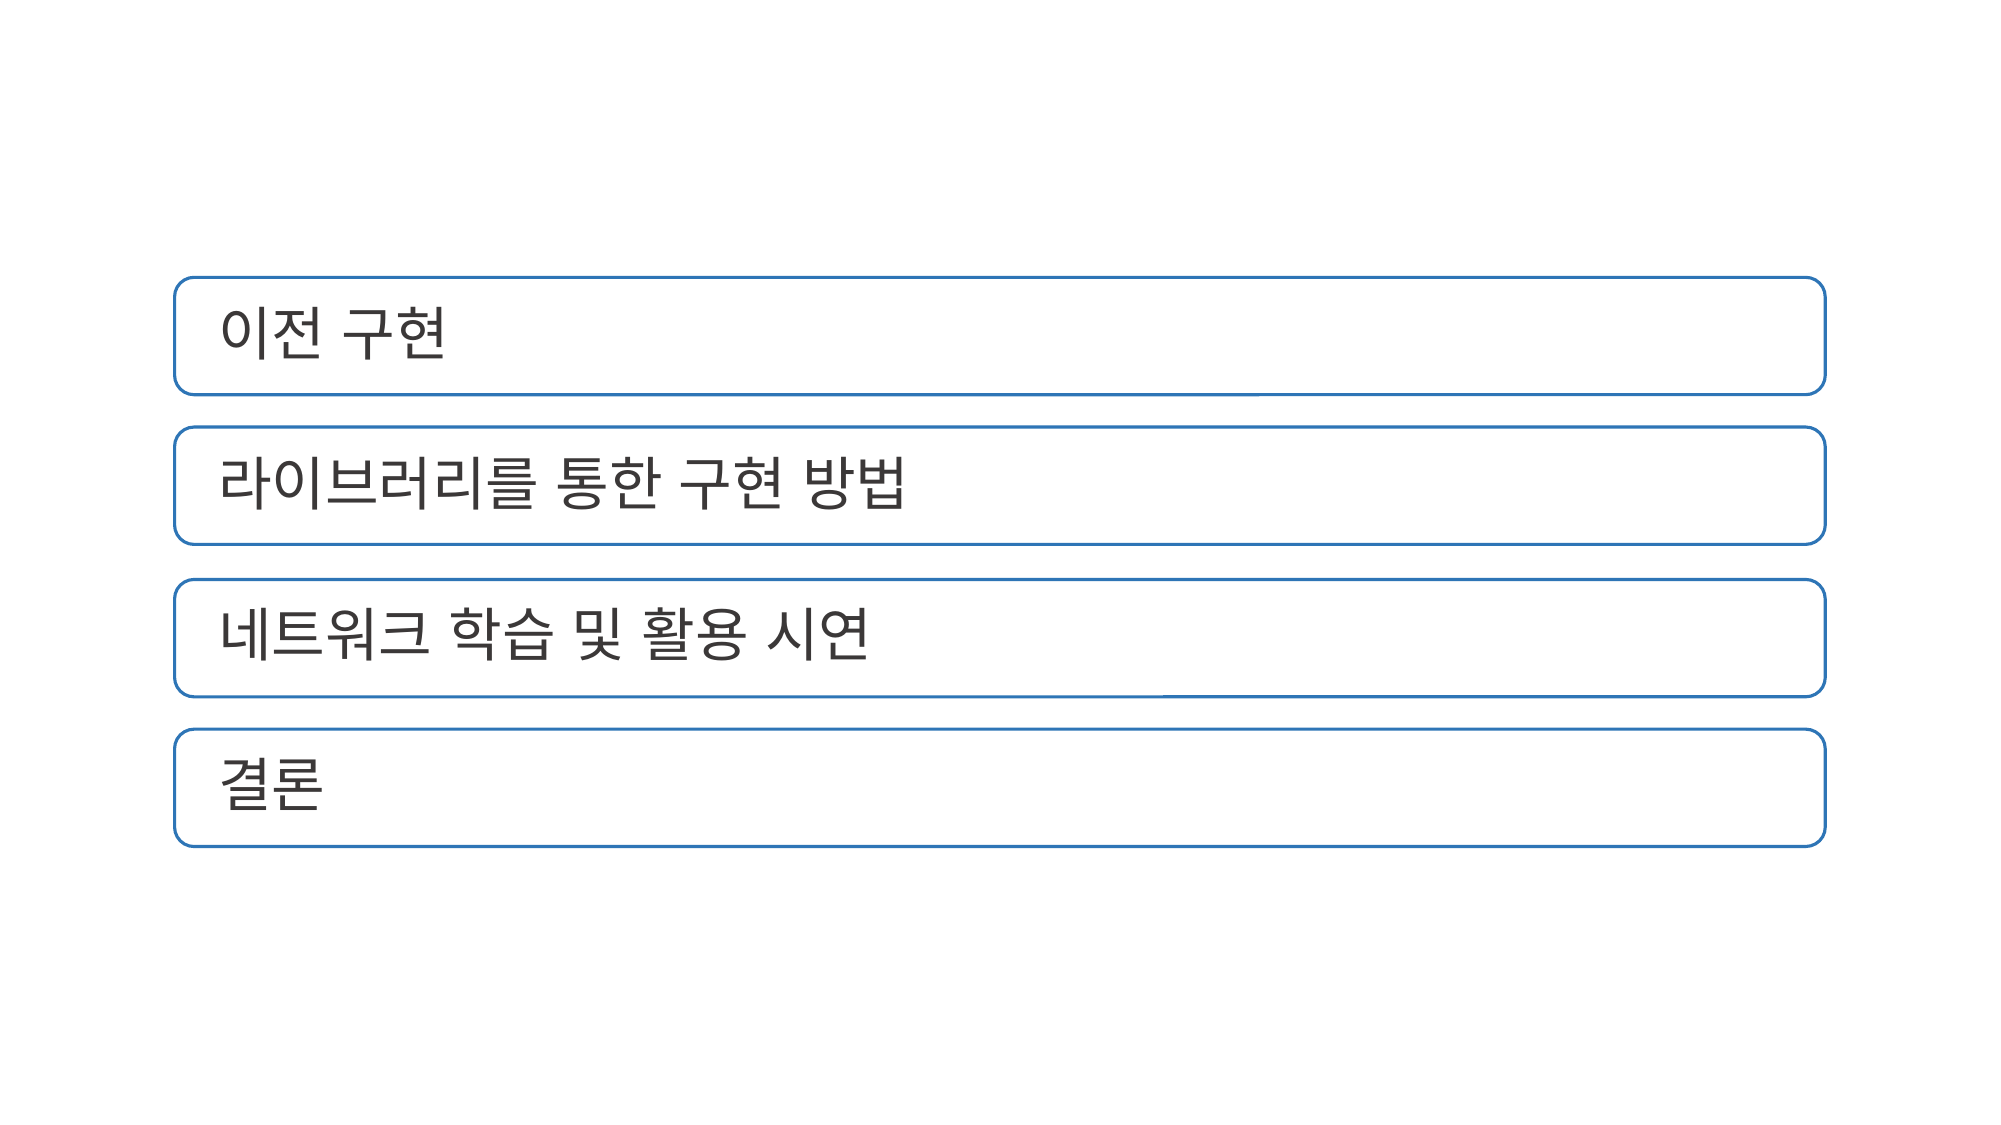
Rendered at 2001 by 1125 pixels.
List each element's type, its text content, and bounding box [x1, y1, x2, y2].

list 네트워크 학습 및 활용 시연 [171, 576, 1828, 699]
list 라이브러리를 통한 구현 방법 [171, 425, 1828, 548]
list 이전 구현 [171, 275, 1828, 398]
list 결론 [171, 726, 1828, 849]
